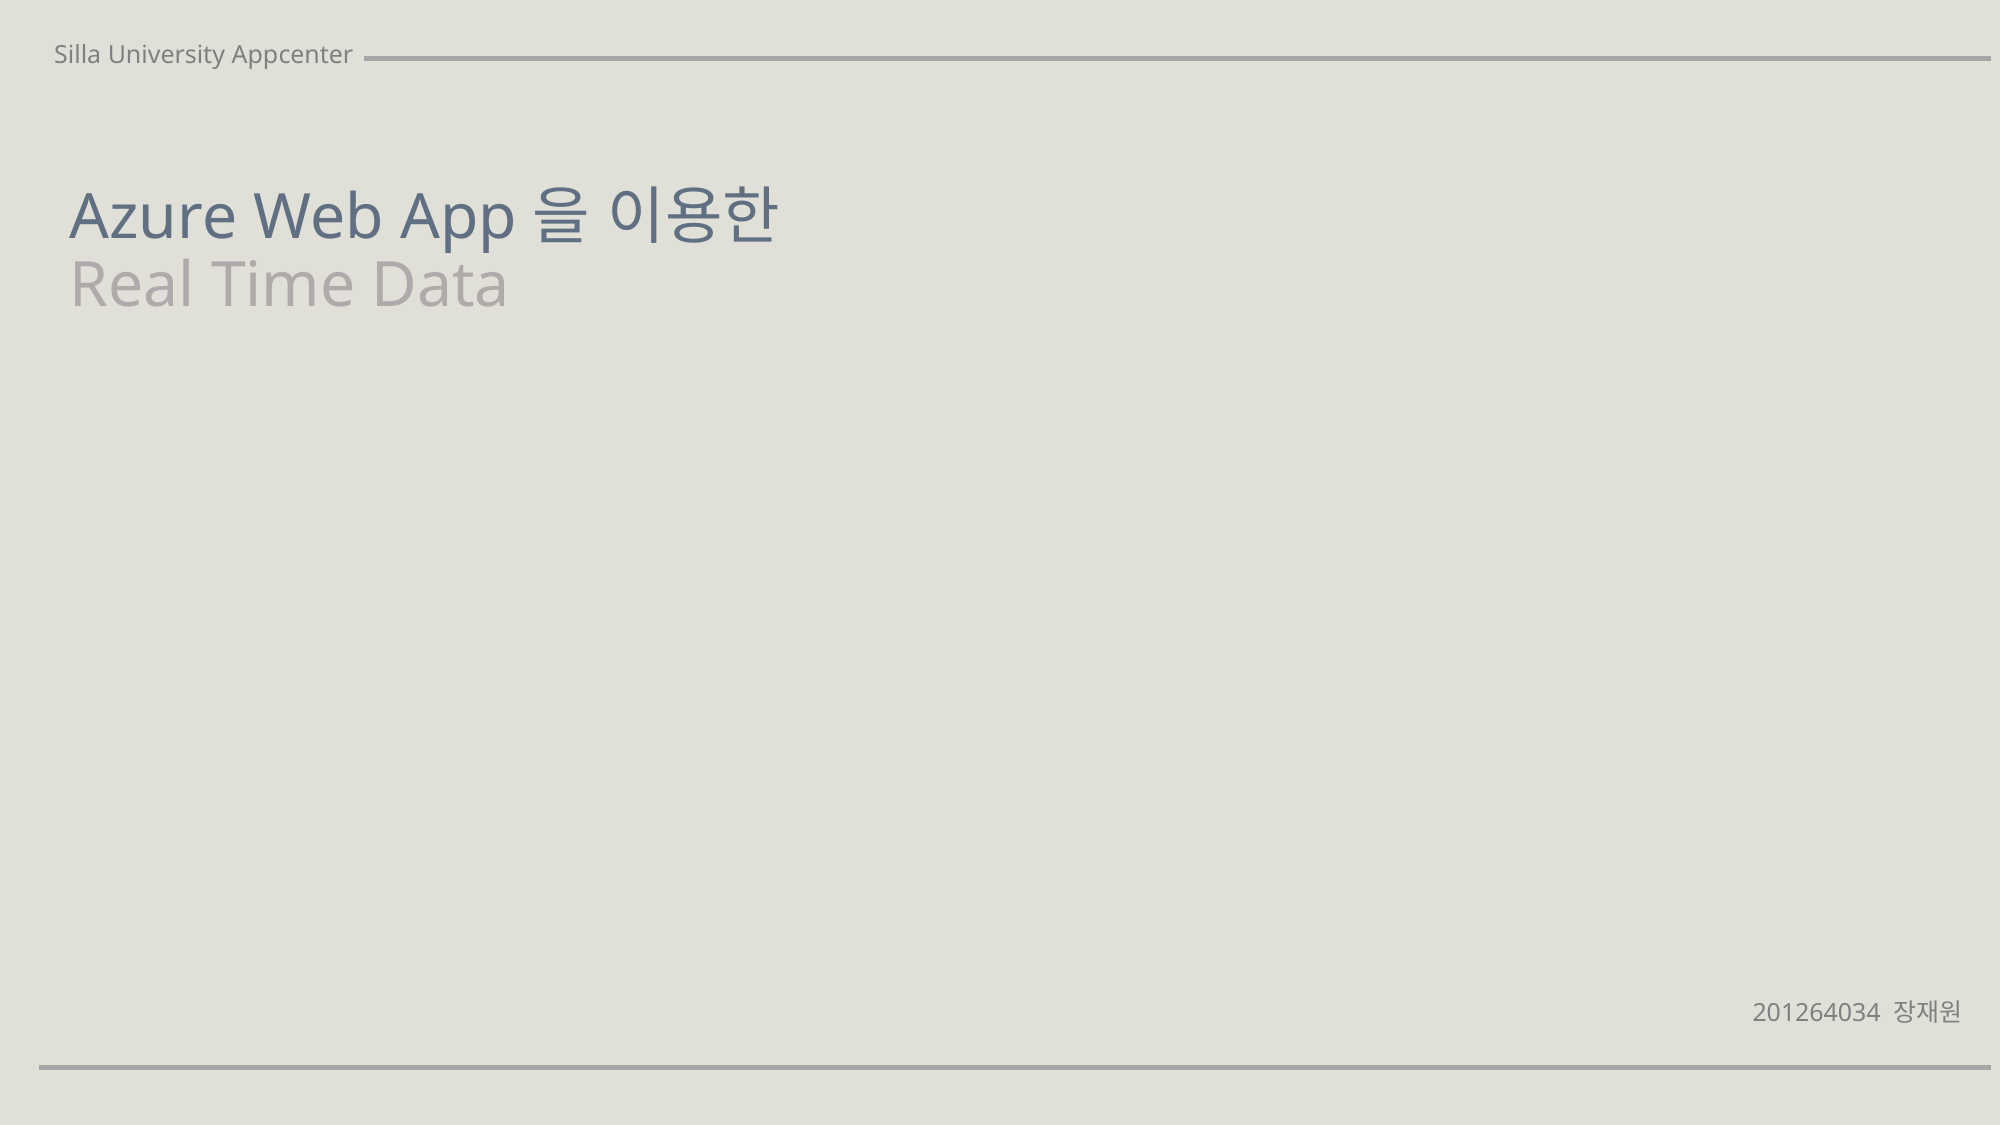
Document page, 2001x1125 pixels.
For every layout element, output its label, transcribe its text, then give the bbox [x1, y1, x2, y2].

text_box 201264034 장재원 [1737, 959, 2000, 1034]
text_box Silla University Appcenter [39, 30, 464, 76]
title Azure Web App을 이용한 Real Time Data [54, 159, 1411, 328]
